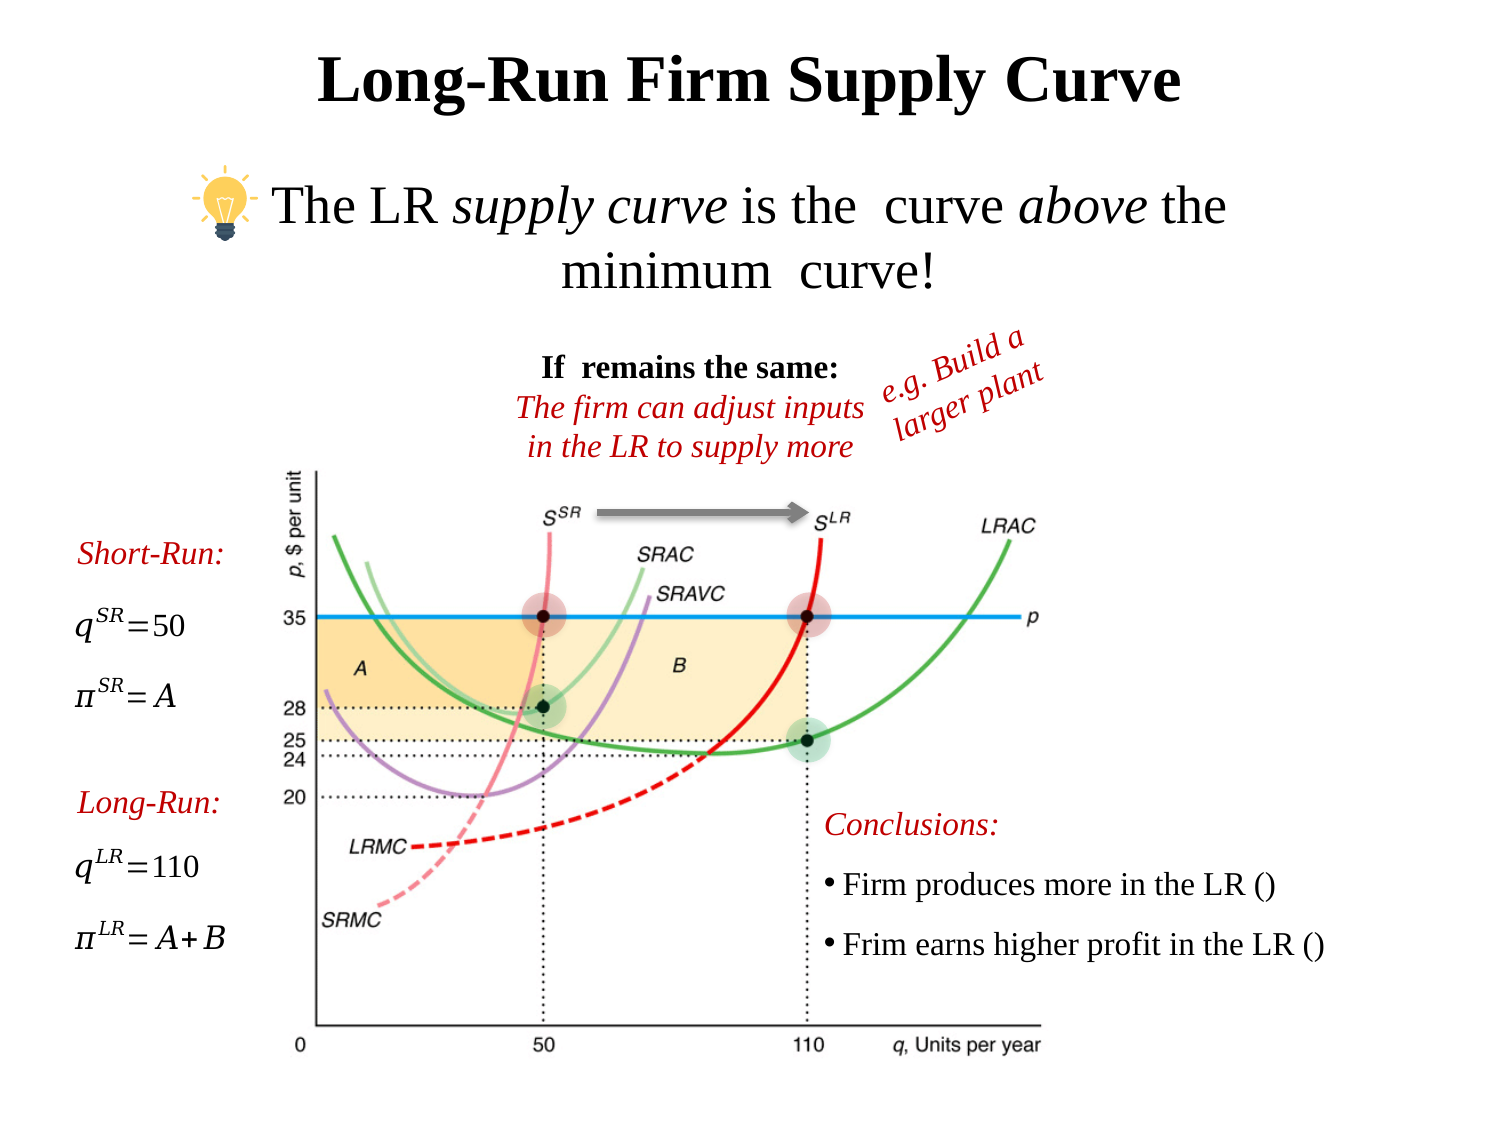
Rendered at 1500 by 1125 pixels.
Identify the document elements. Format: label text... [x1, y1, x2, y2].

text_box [62, 772, 263, 958]
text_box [62, 524, 263, 716]
picture [262, 441, 1072, 1063]
title Long-Run Firm Supply Curve [49, 0, 1451, 151]
text_box e.g. Build a larger plant [849, 297, 1068, 438]
picture [187, 165, 263, 241]
